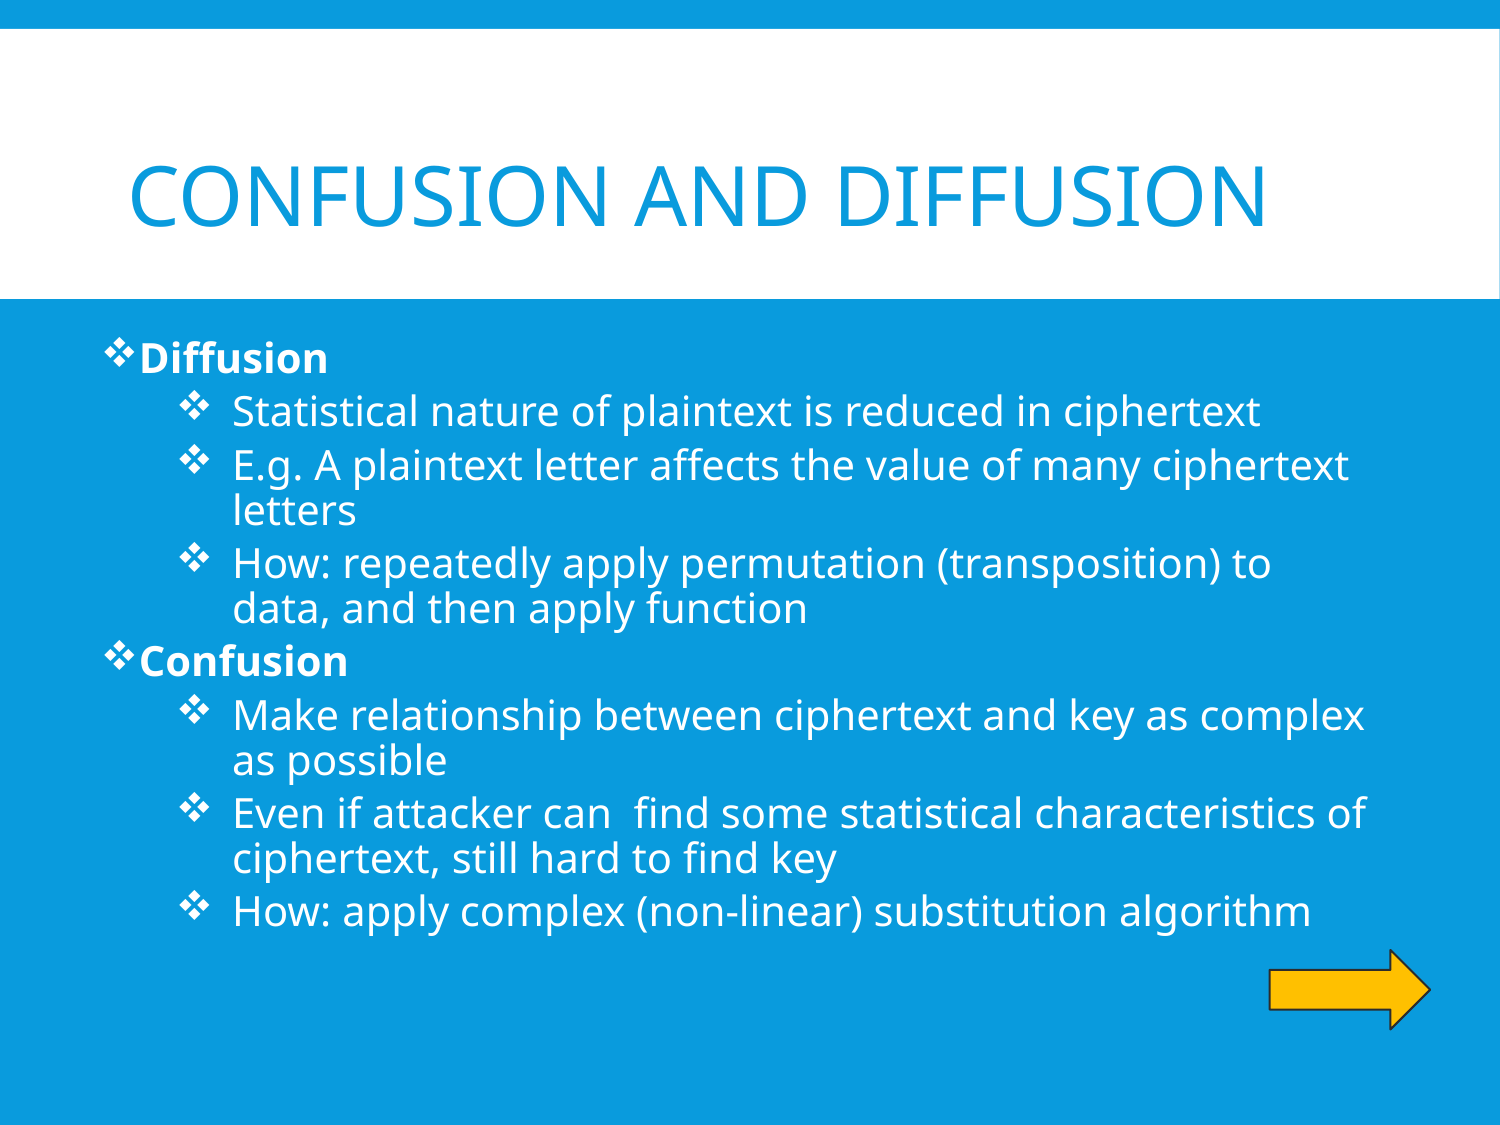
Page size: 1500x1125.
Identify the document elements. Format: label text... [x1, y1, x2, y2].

title Confusion and Diffusion [112, 104, 1388, 252]
text_box [1269, 949, 1431, 1030]
list Diffusion Statistical nature of plaintext is reduced in ciphertext E.g. A plaintext letter affects the value of many ciphertext letters How: repeatedly apply permutation (transposition) to data, and then apply function Confusion Make relationship between ciphertext and key as complex as possible Even if attacker can find some statistical characteristics of ciphertext, still hard to find key How: apply complex (non-linear) substitution algorithm [85, 329, 1388, 1020]
